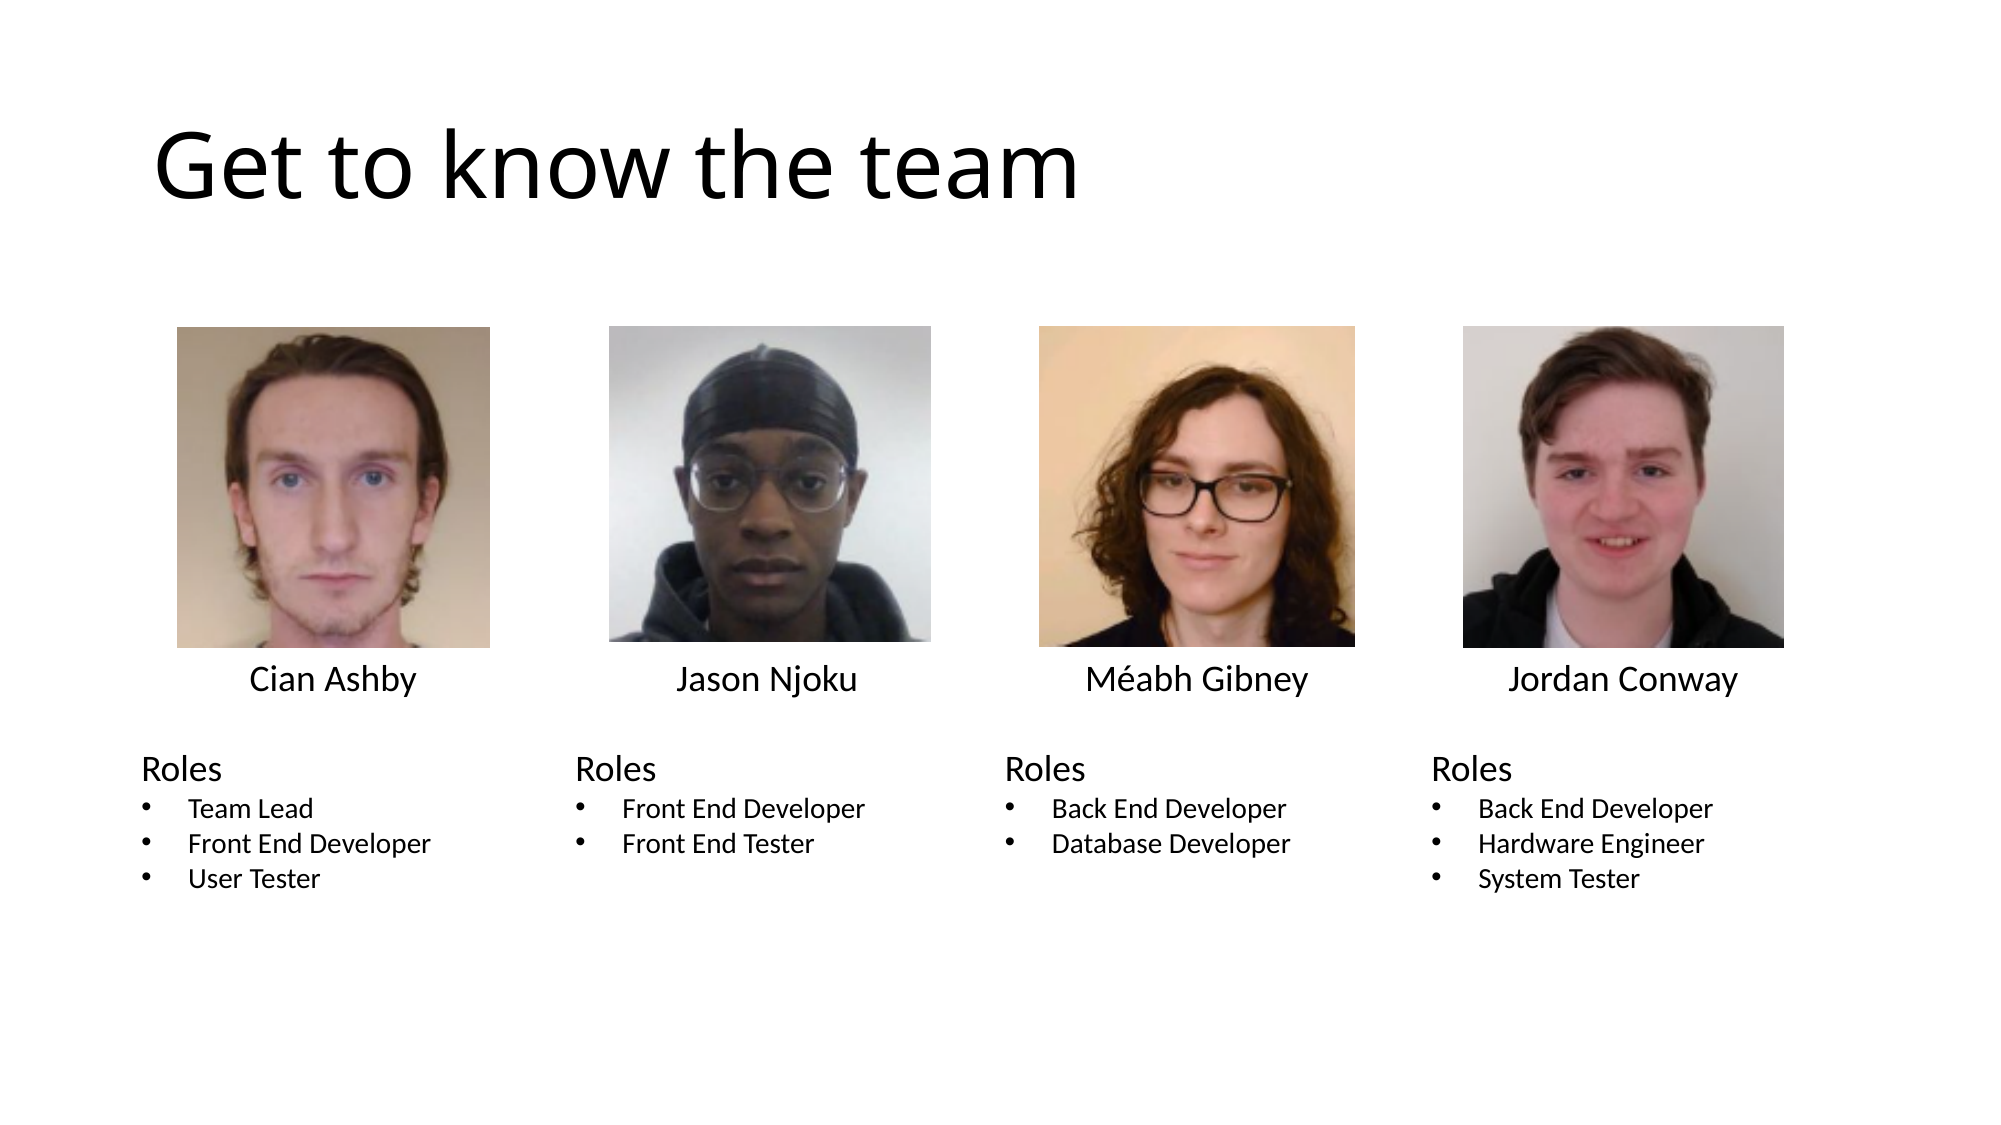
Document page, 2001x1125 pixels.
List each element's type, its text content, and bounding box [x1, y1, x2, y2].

text_box Jordan Conway Roles Back End Developer Hardware Engineer System Tester [1416, 646, 1831, 902]
picture [609, 326, 931, 642]
text_box Cian Ashby Roles Team Lead Front End Developer User Tester [126, 646, 540, 902]
picture [177, 327, 490, 648]
picture [1462, 326, 1784, 648]
title Get to know the team [137, 59, 1863, 278]
picture [1039, 326, 1355, 647]
text_box Jason Njoku Roles Front End Developer Front End Tester [560, 646, 975, 867]
text_box Méabh Gibney Roles Back End Developer Database Developer [990, 646, 1404, 867]
